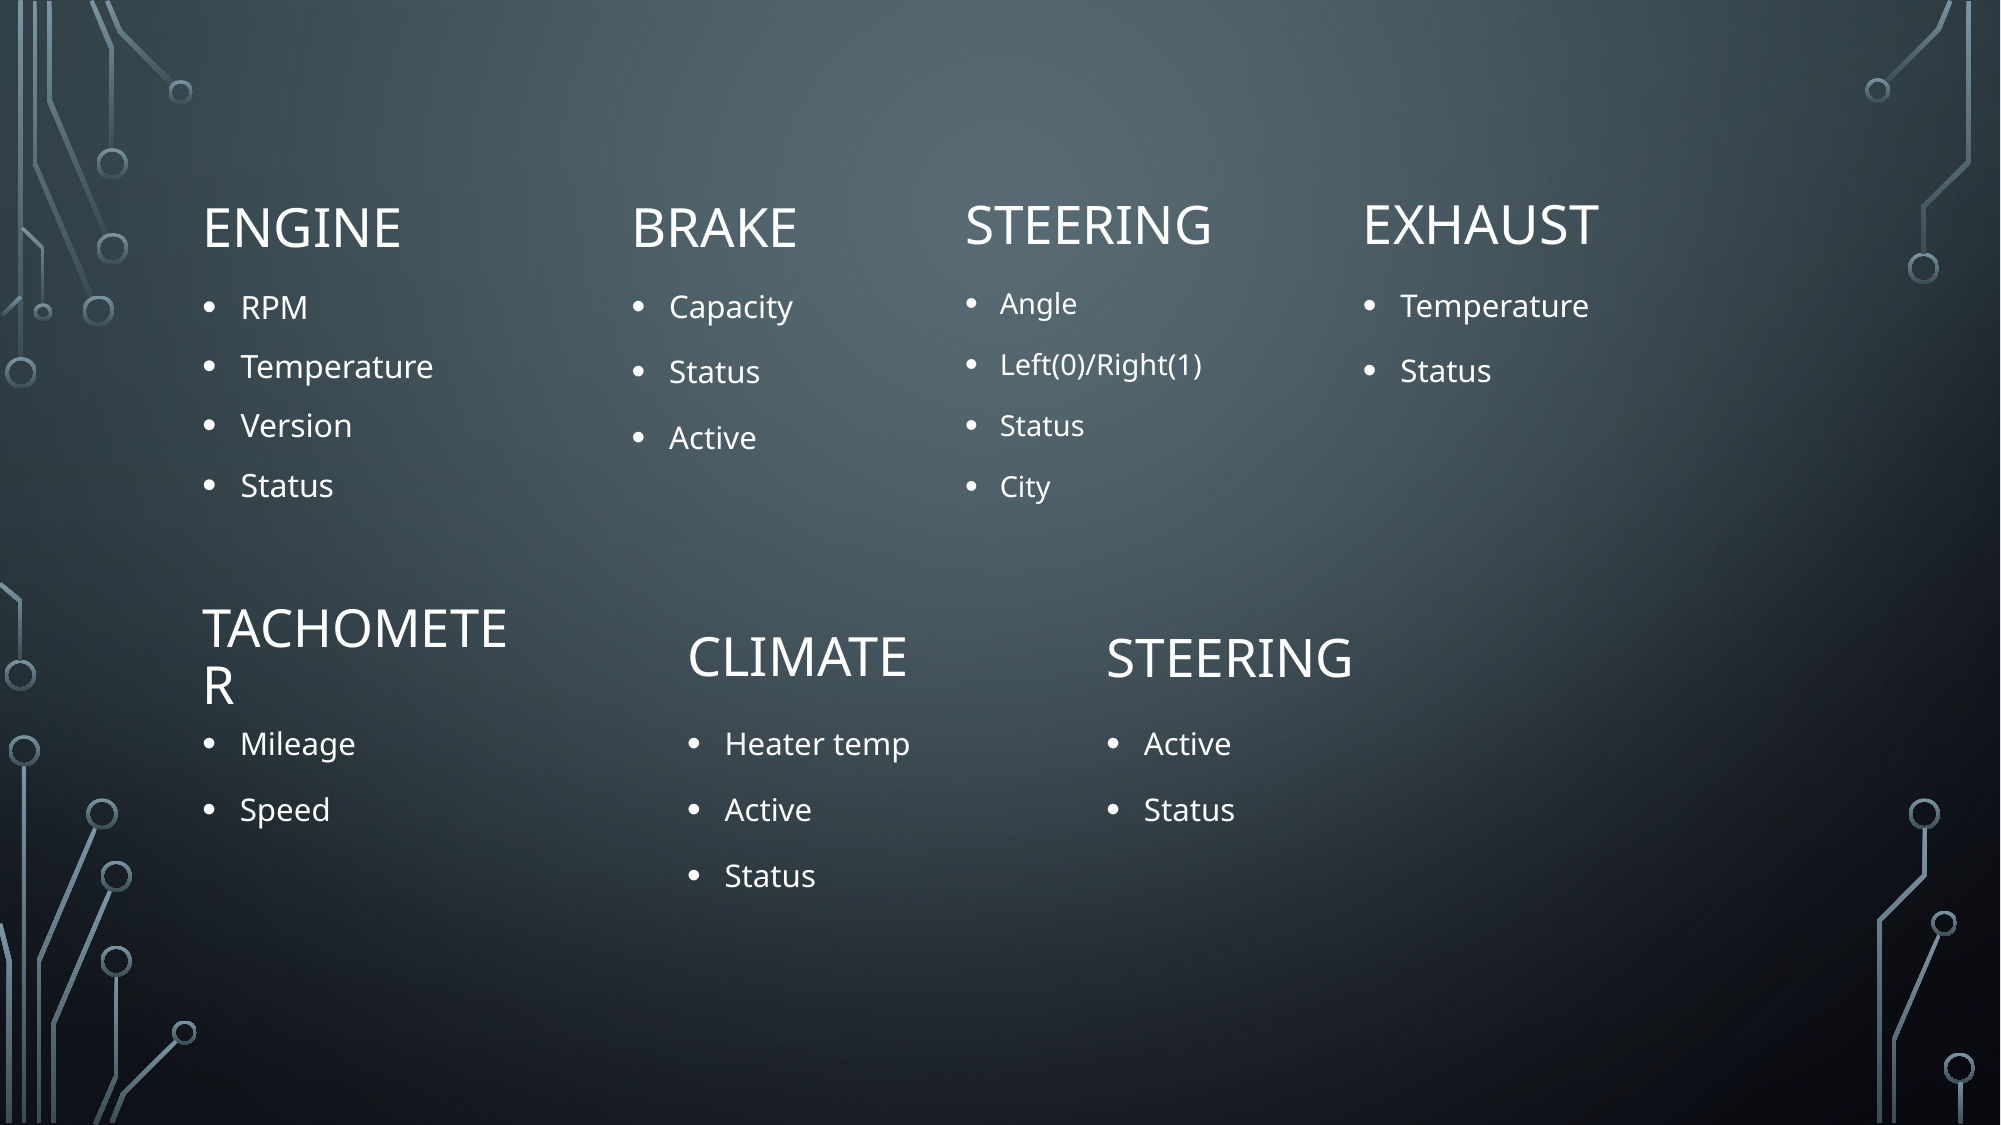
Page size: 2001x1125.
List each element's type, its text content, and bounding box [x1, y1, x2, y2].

text_box Active Status [1091, 725, 1370, 953]
text_box Brake [616, 165, 895, 272]
text_box Steering [950, 162, 1228, 270]
text_box tachometer [187, 594, 540, 724]
text_box Exhaust [1347, 162, 1626, 270]
text_box Heater temp Active Status [672, 709, 950, 953]
text_box Angle Left(0)/Right(1) Status City [950, 270, 1228, 514]
list RPM Temperature Version Status [187, 272, 466, 515]
text_box Mileage Speed [187, 724, 466, 953]
text_box Climate [672, 594, 950, 709]
text_box Capacity Status Active [616, 272, 895, 515]
text_box Temperature Status [1347, 270, 1626, 514]
title Engine [187, 165, 466, 272]
text_box Steering [1091, 595, 1370, 725]
